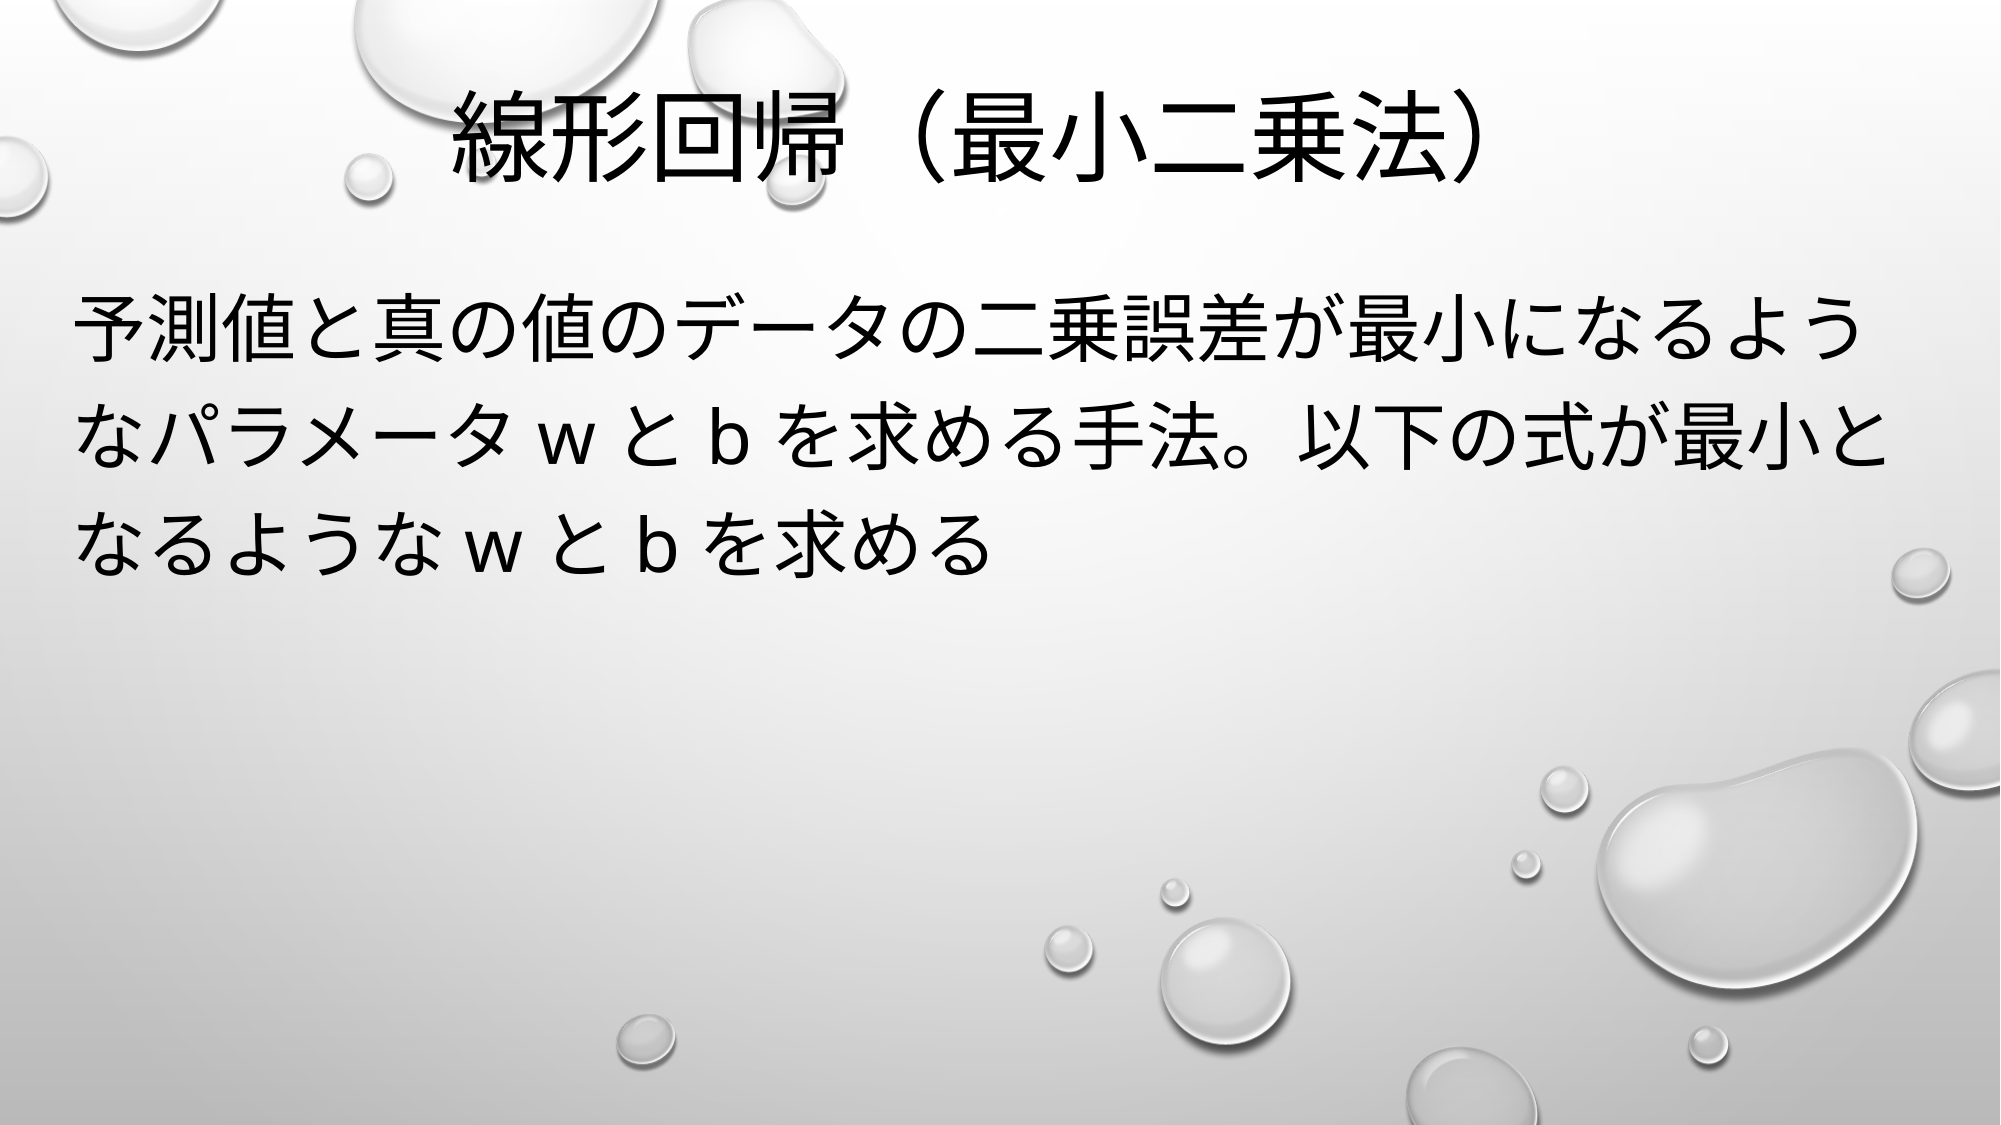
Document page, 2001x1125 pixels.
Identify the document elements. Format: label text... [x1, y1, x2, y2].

picture [0, 0, 2000, 1125]
title 線形回帰（最小二乗法） [249, 55, 1750, 204]
